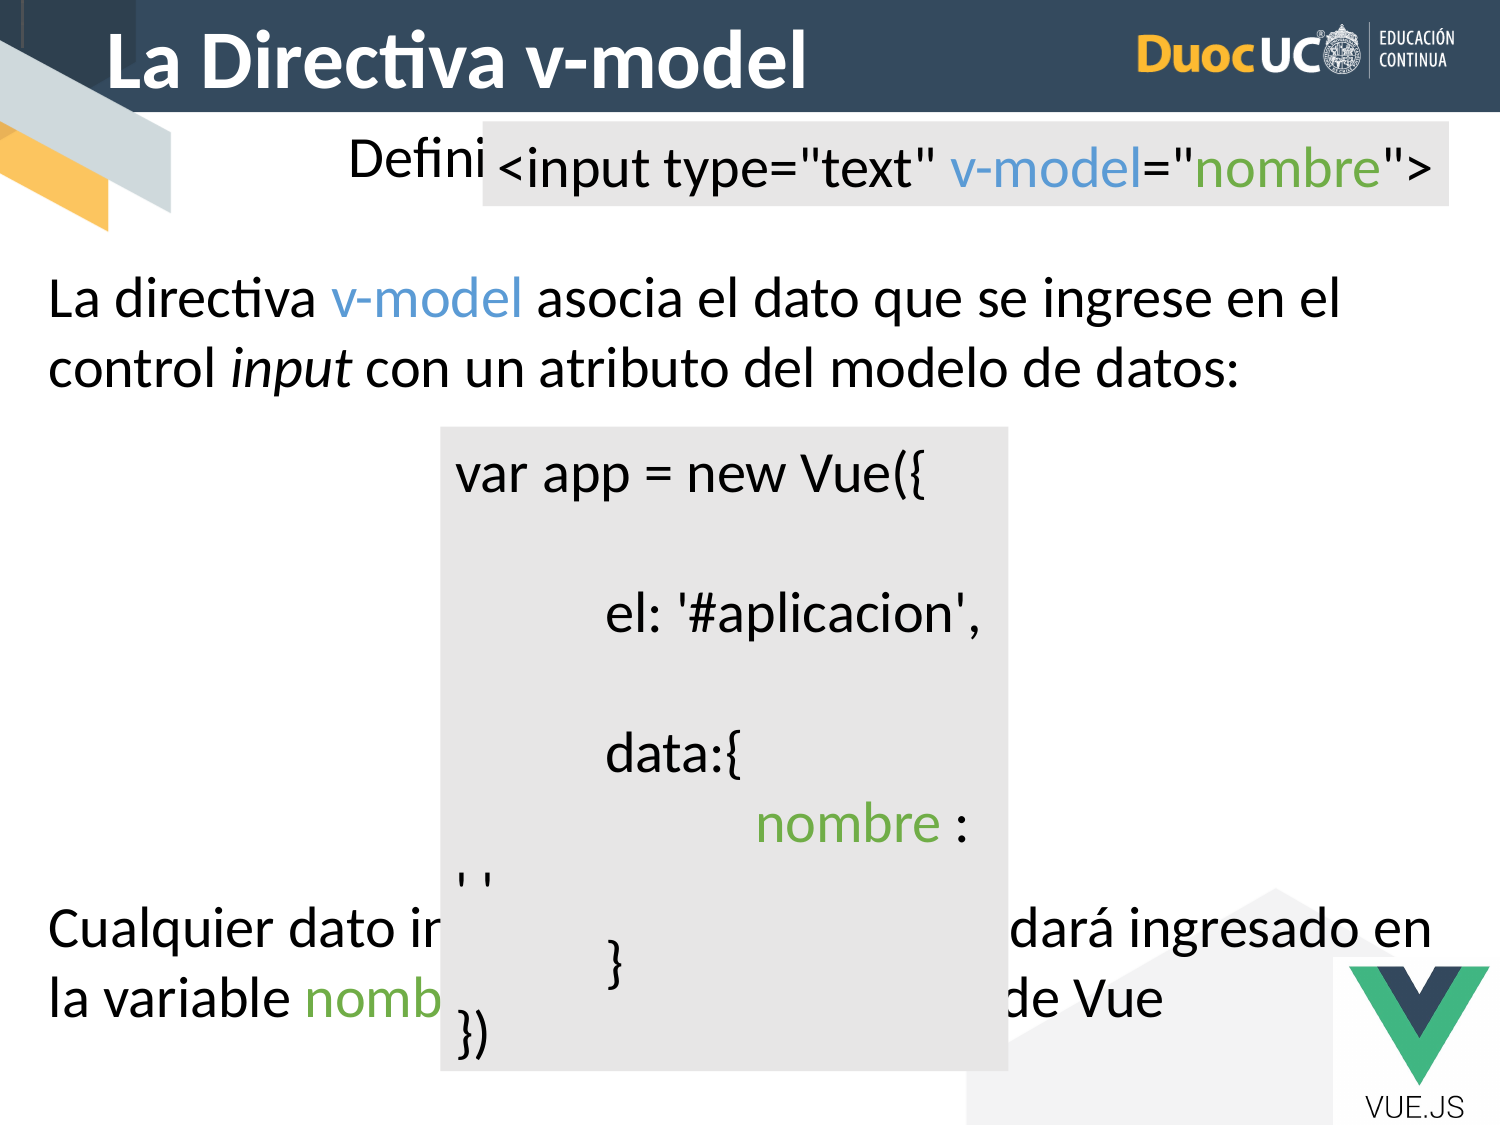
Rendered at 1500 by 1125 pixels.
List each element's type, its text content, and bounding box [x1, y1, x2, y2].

text_box Definición: La directiva v-model asocia el dato que se ingrese en el control input con un atributo del modelo de datos: Cualquier dato ingresado en el input quedará ingresado en la variable nombre del modelo de datos de Vue [34, 111, 1476, 1037]
text_box La Directiva v-model [91, 0, 860, 111]
picture [0, 0, 1500, 1125]
text_box <input type="text" v-model="nombre"> [482, 121, 1449, 207]
text_box var app = new Vue({ el: '#aplicacion', data:{ nombre : ' ' } }) [440, 426, 1009, 1072]
